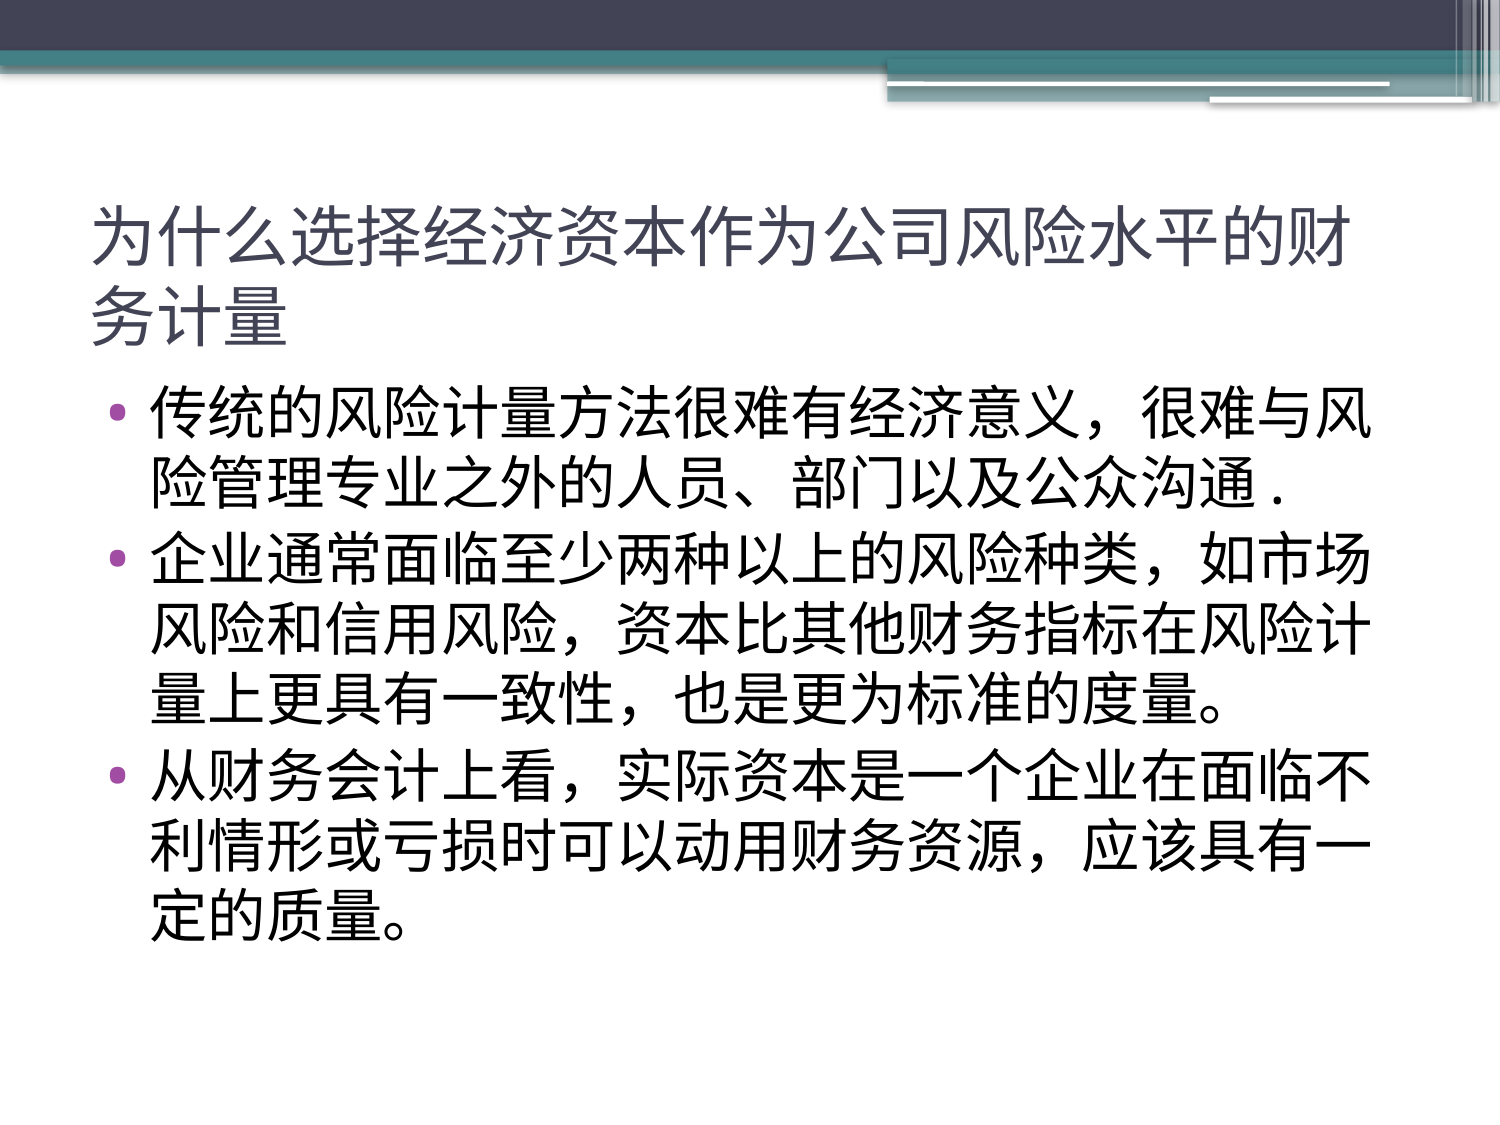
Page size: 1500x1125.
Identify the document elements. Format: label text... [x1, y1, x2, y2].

list 传统的风险计量方法很难有经济意义，很难与风险管理专业之外的人员、部门以及公众沟通. 企业通常面临至少两种以上的风险种类，如市场风险和信用风险，资本比其他财务指标在风险计量上更具有一致性，也是更为标准的度量。 从财务会计上看，实际资本是一个企业在面临不利情形或亏损时可以动用财务资源，应该具有一定的质量。 [75, 368, 1425, 1079]
title 为什么选择经济资本作为公司风险水平的财务计量 [75, 187, 1425, 363]
